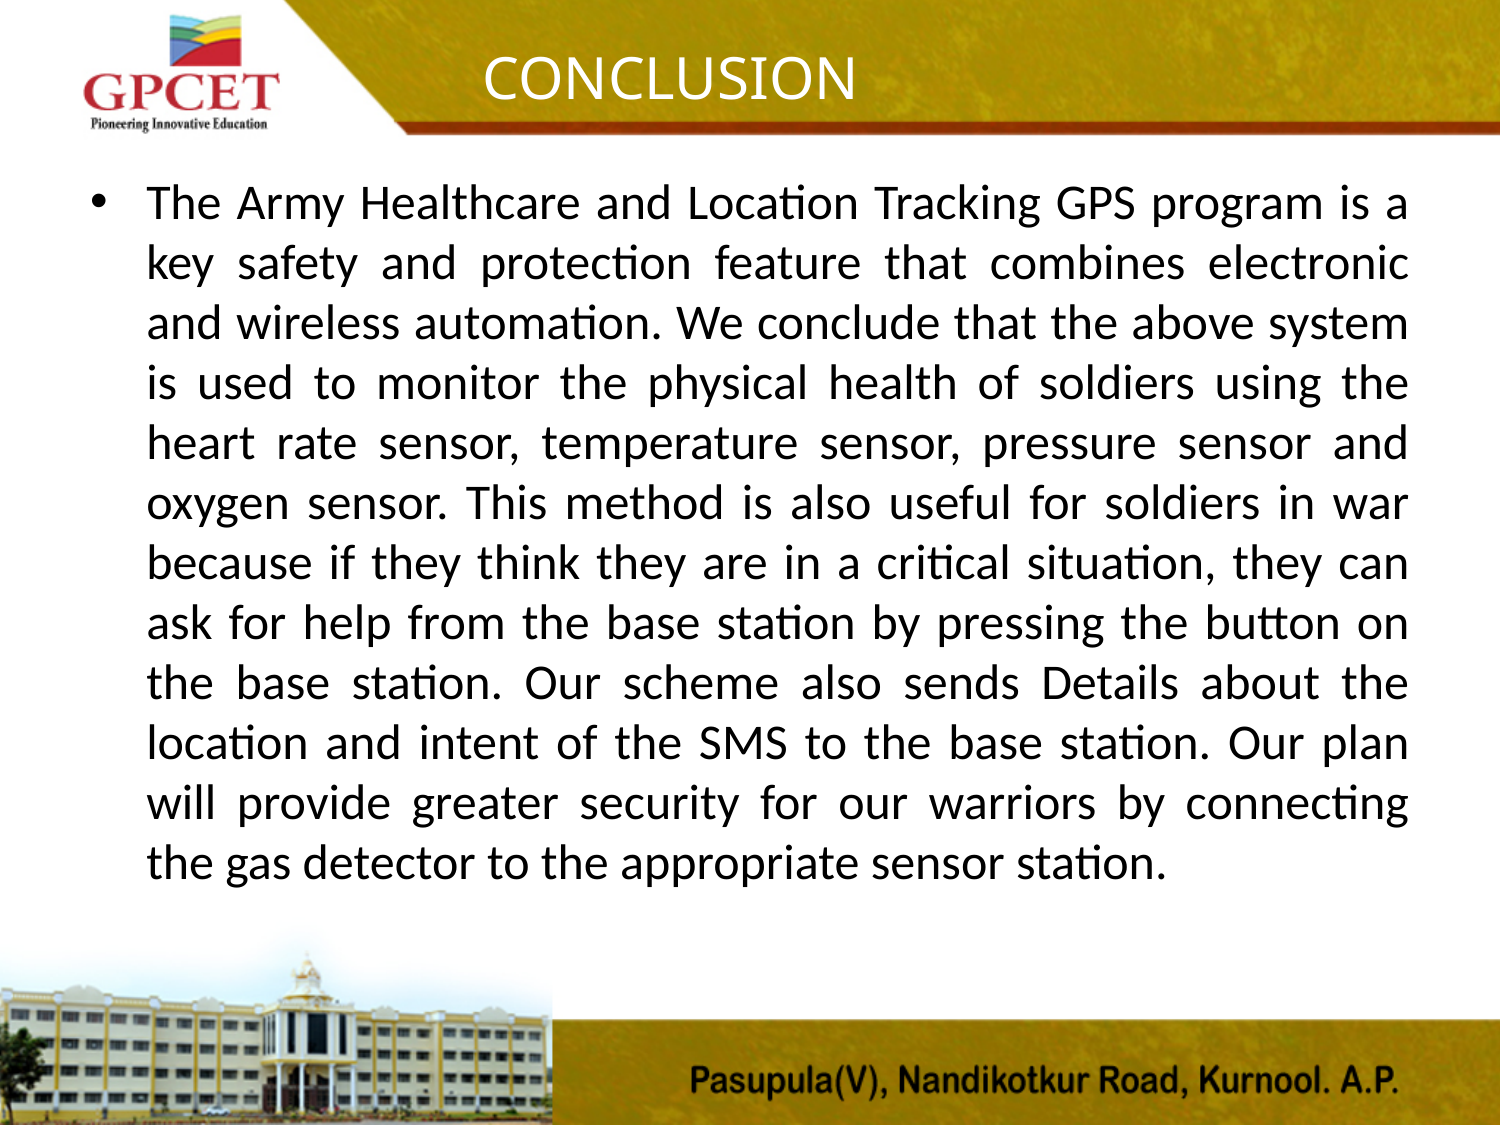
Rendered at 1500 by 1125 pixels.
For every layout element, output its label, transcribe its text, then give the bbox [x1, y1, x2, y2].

title CONCLUSION [74, 0, 1288, 162]
picture [0, 0, 1500, 1125]
list The Army Healthcare and Location Tracking GPS program is a key safety and protection feature that combines electronic and wireless automation. We conclude that the above system is used to monitor the physical health of soldiers using the heart rate sensor, temperature sensor, pressure sensor and oxygen sensor. This method is also useful for soldiers in war because if they think they are in a critical situation, they can ask for help from the base station by pressing the button on the base station. Our scheme also sends Details about the location and intent of the SMS to the base station. Our plan will provide greater security for our warriors by connecting the gas detector to the appropriate sensor station. [74, 162, 1426, 1006]
